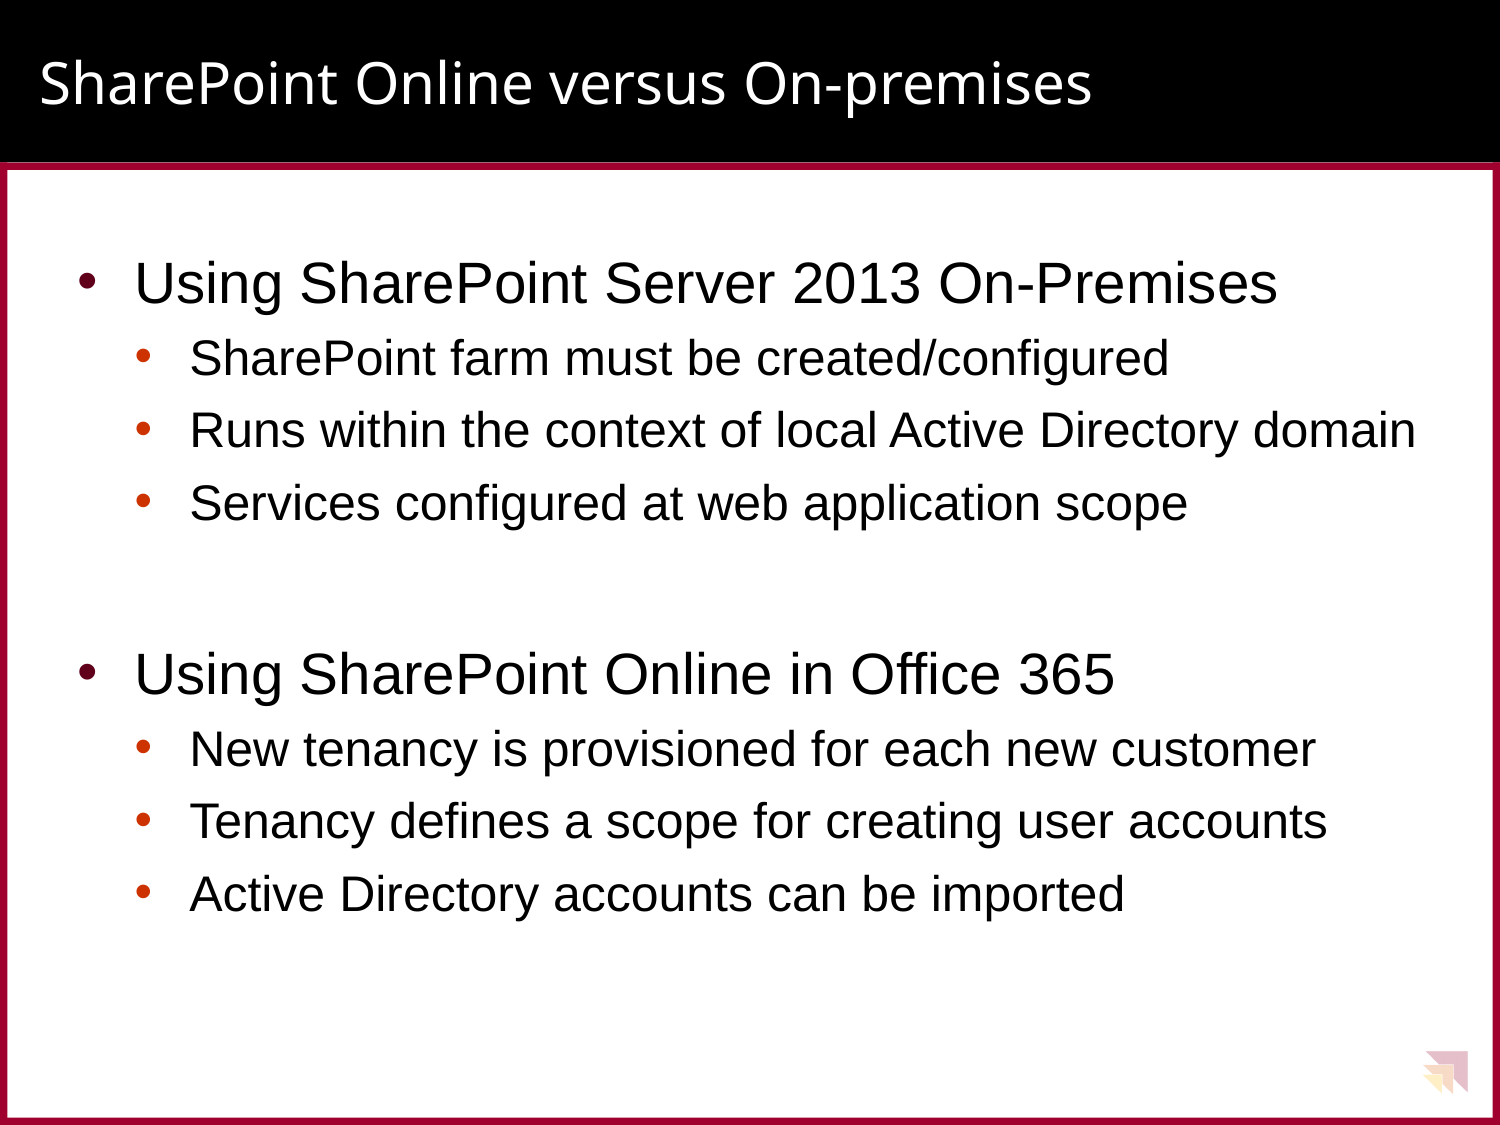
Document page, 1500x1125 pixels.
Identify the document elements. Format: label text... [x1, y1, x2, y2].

title SharePoint Online versus On-premises [24, 12, 1438, 150]
list Using SharePoint Server 2013 On-Premises SharePoint farm must be created/configured Runs within the context of local Active Directory domain Services configured at web application scope Using SharePoint Online in Office 365 New tenancy is provisioned for each new customer Tenancy defines a scope for creating user accounts Active Directory accounts can be imported [62, 237, 1438, 1088]
